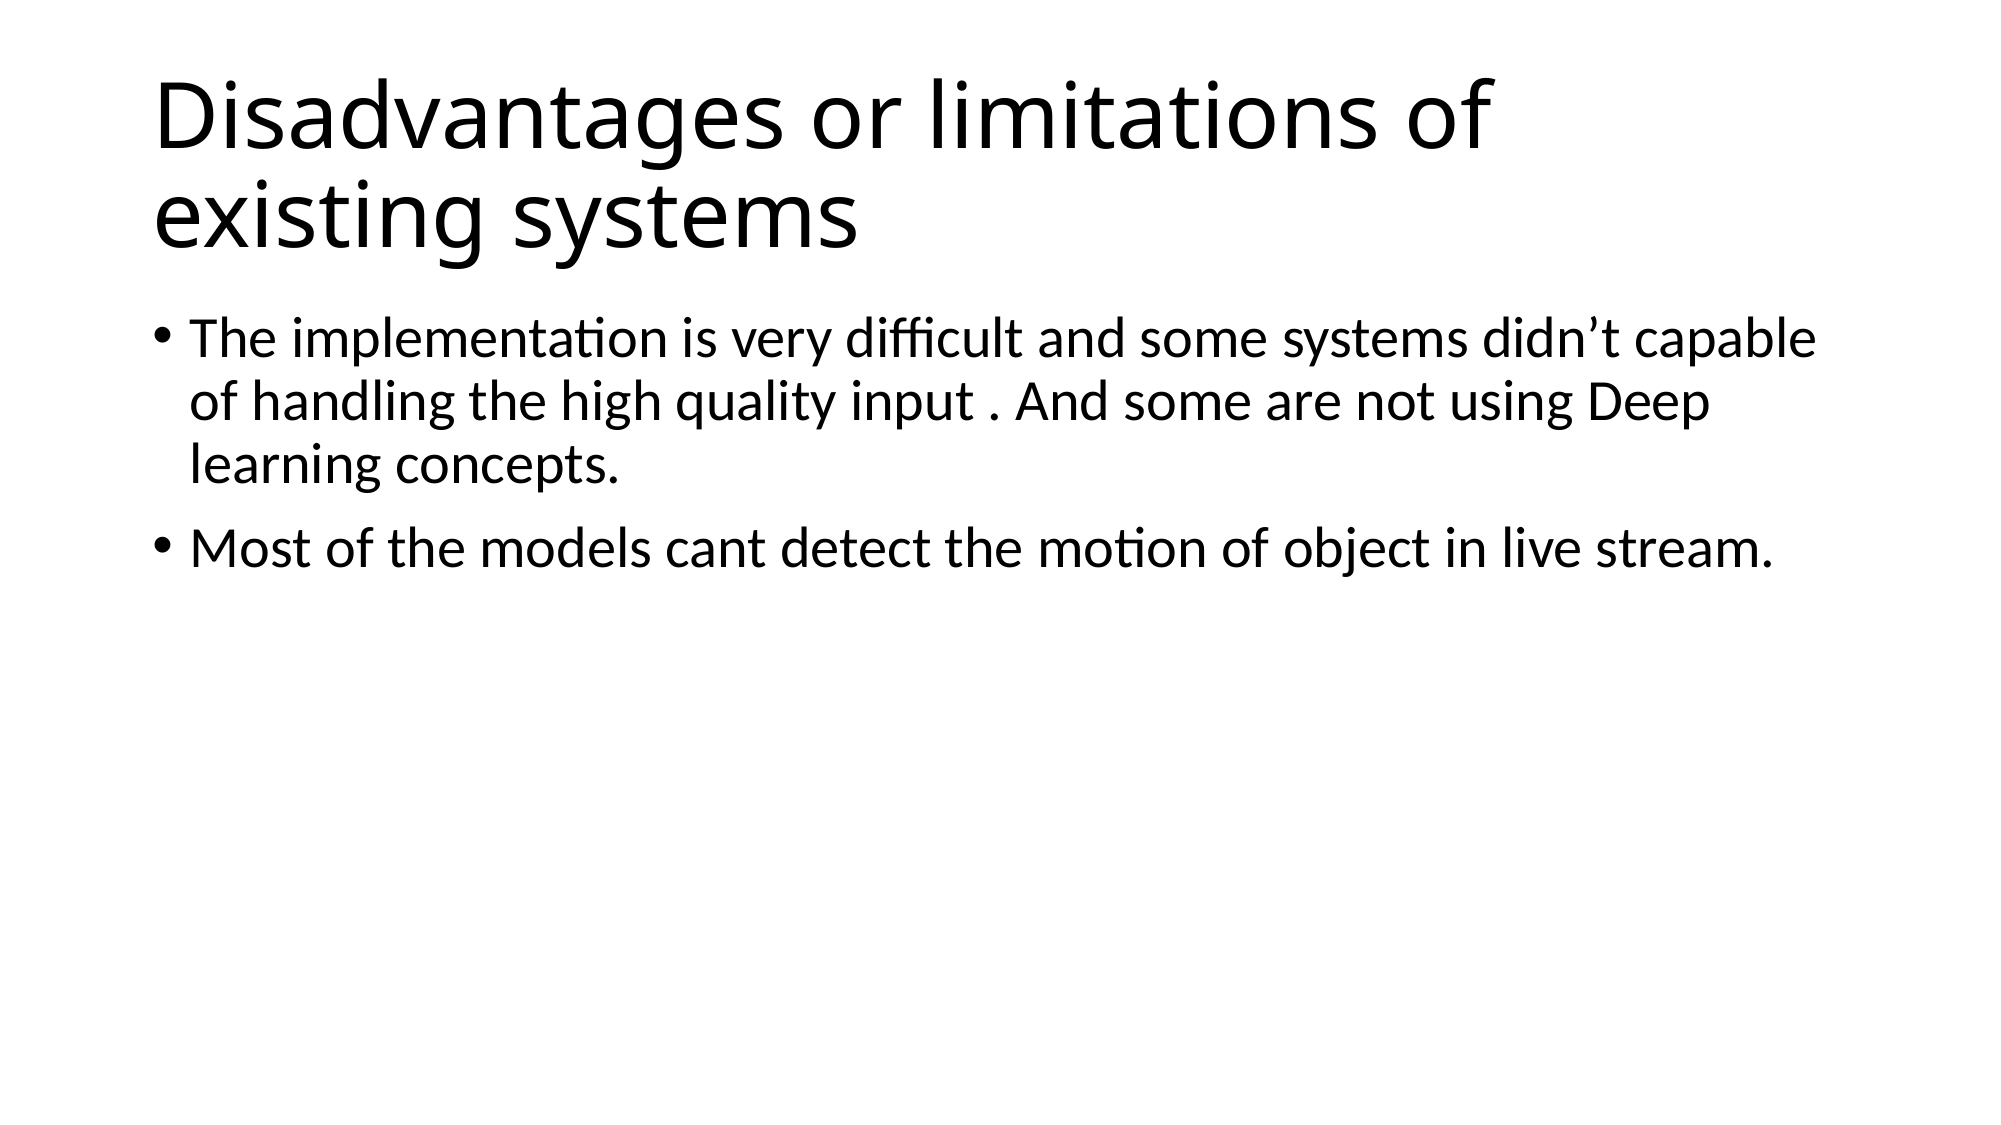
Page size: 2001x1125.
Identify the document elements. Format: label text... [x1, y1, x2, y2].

list The implementation is very difficult and some systems didn’t capable of handling the high quality input . And some are not using Deep learning concepts. Most of the models cant detect the motion of object in live stream. [137, 299, 1863, 1014]
title Disadvantages or limitations of existing systems [137, 59, 1863, 278]
